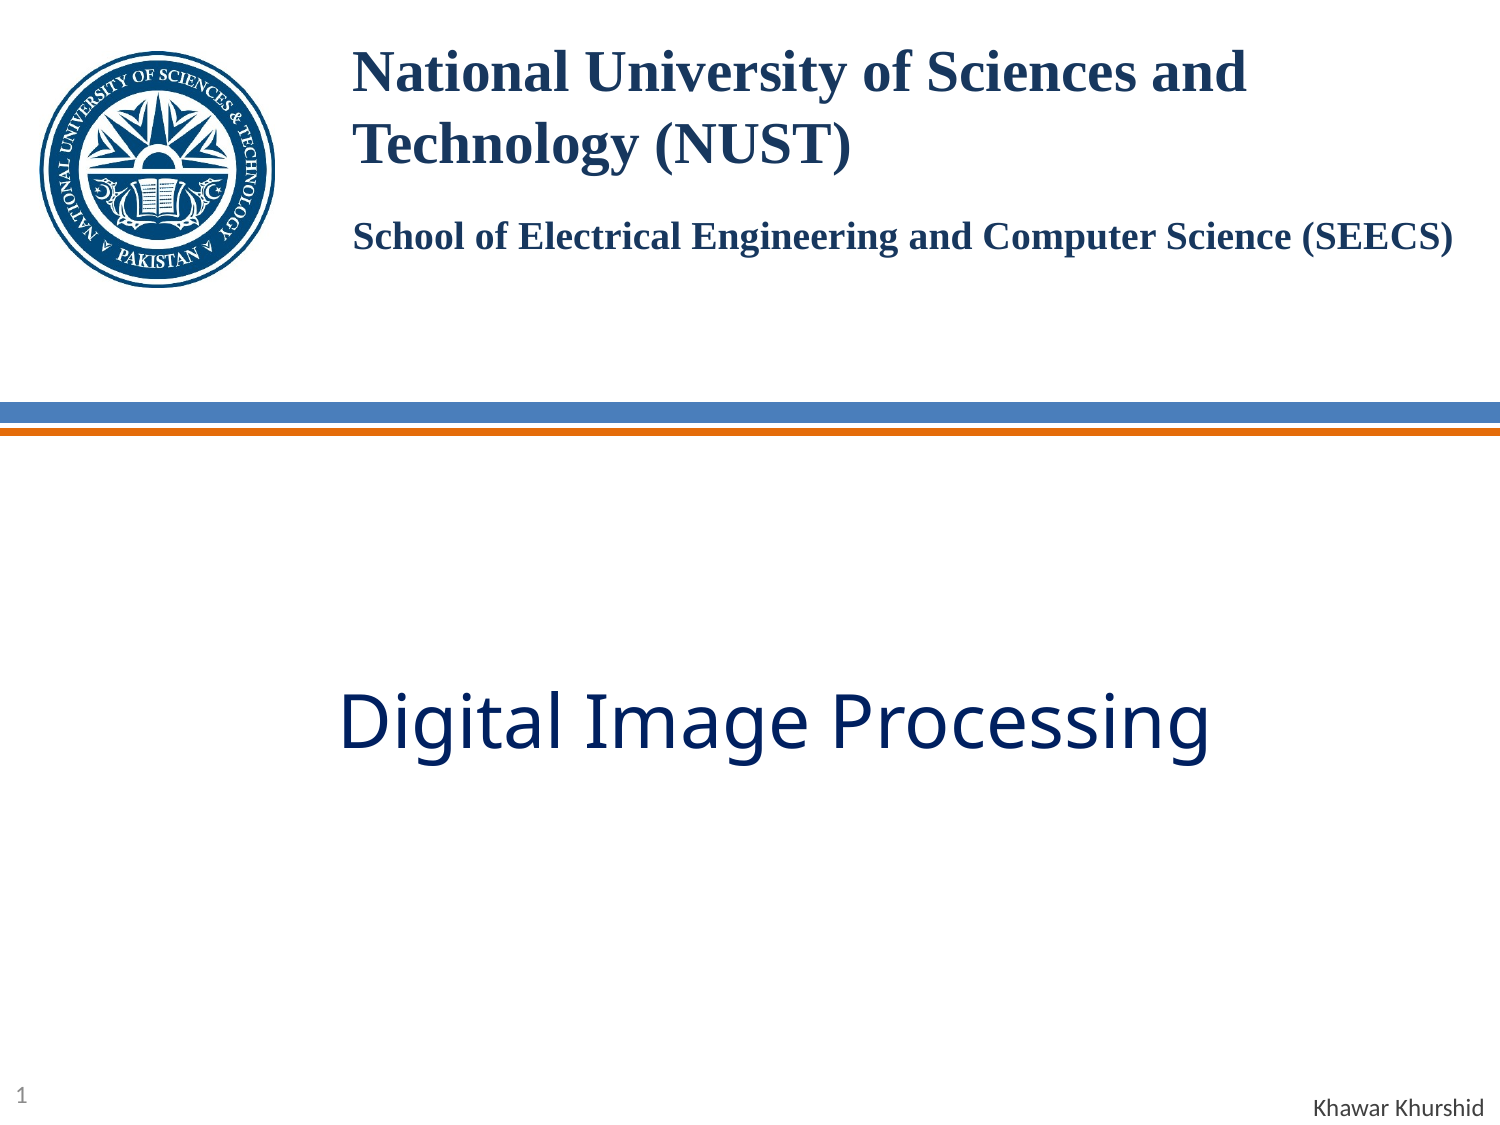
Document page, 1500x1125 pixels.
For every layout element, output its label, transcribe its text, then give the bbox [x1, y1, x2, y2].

text_box National University of Sciences and Technology (NUST) School of Electrical Engineering and Computer Science (SEECS) [337, 24, 1475, 300]
slide_number 1 [0, 1063, 350, 1124]
footer Khawar Khurshid [1224, 1087, 1500, 1125]
picture [38, 51, 276, 288]
title Digital Image Processing [137, 587, 1413, 900]
